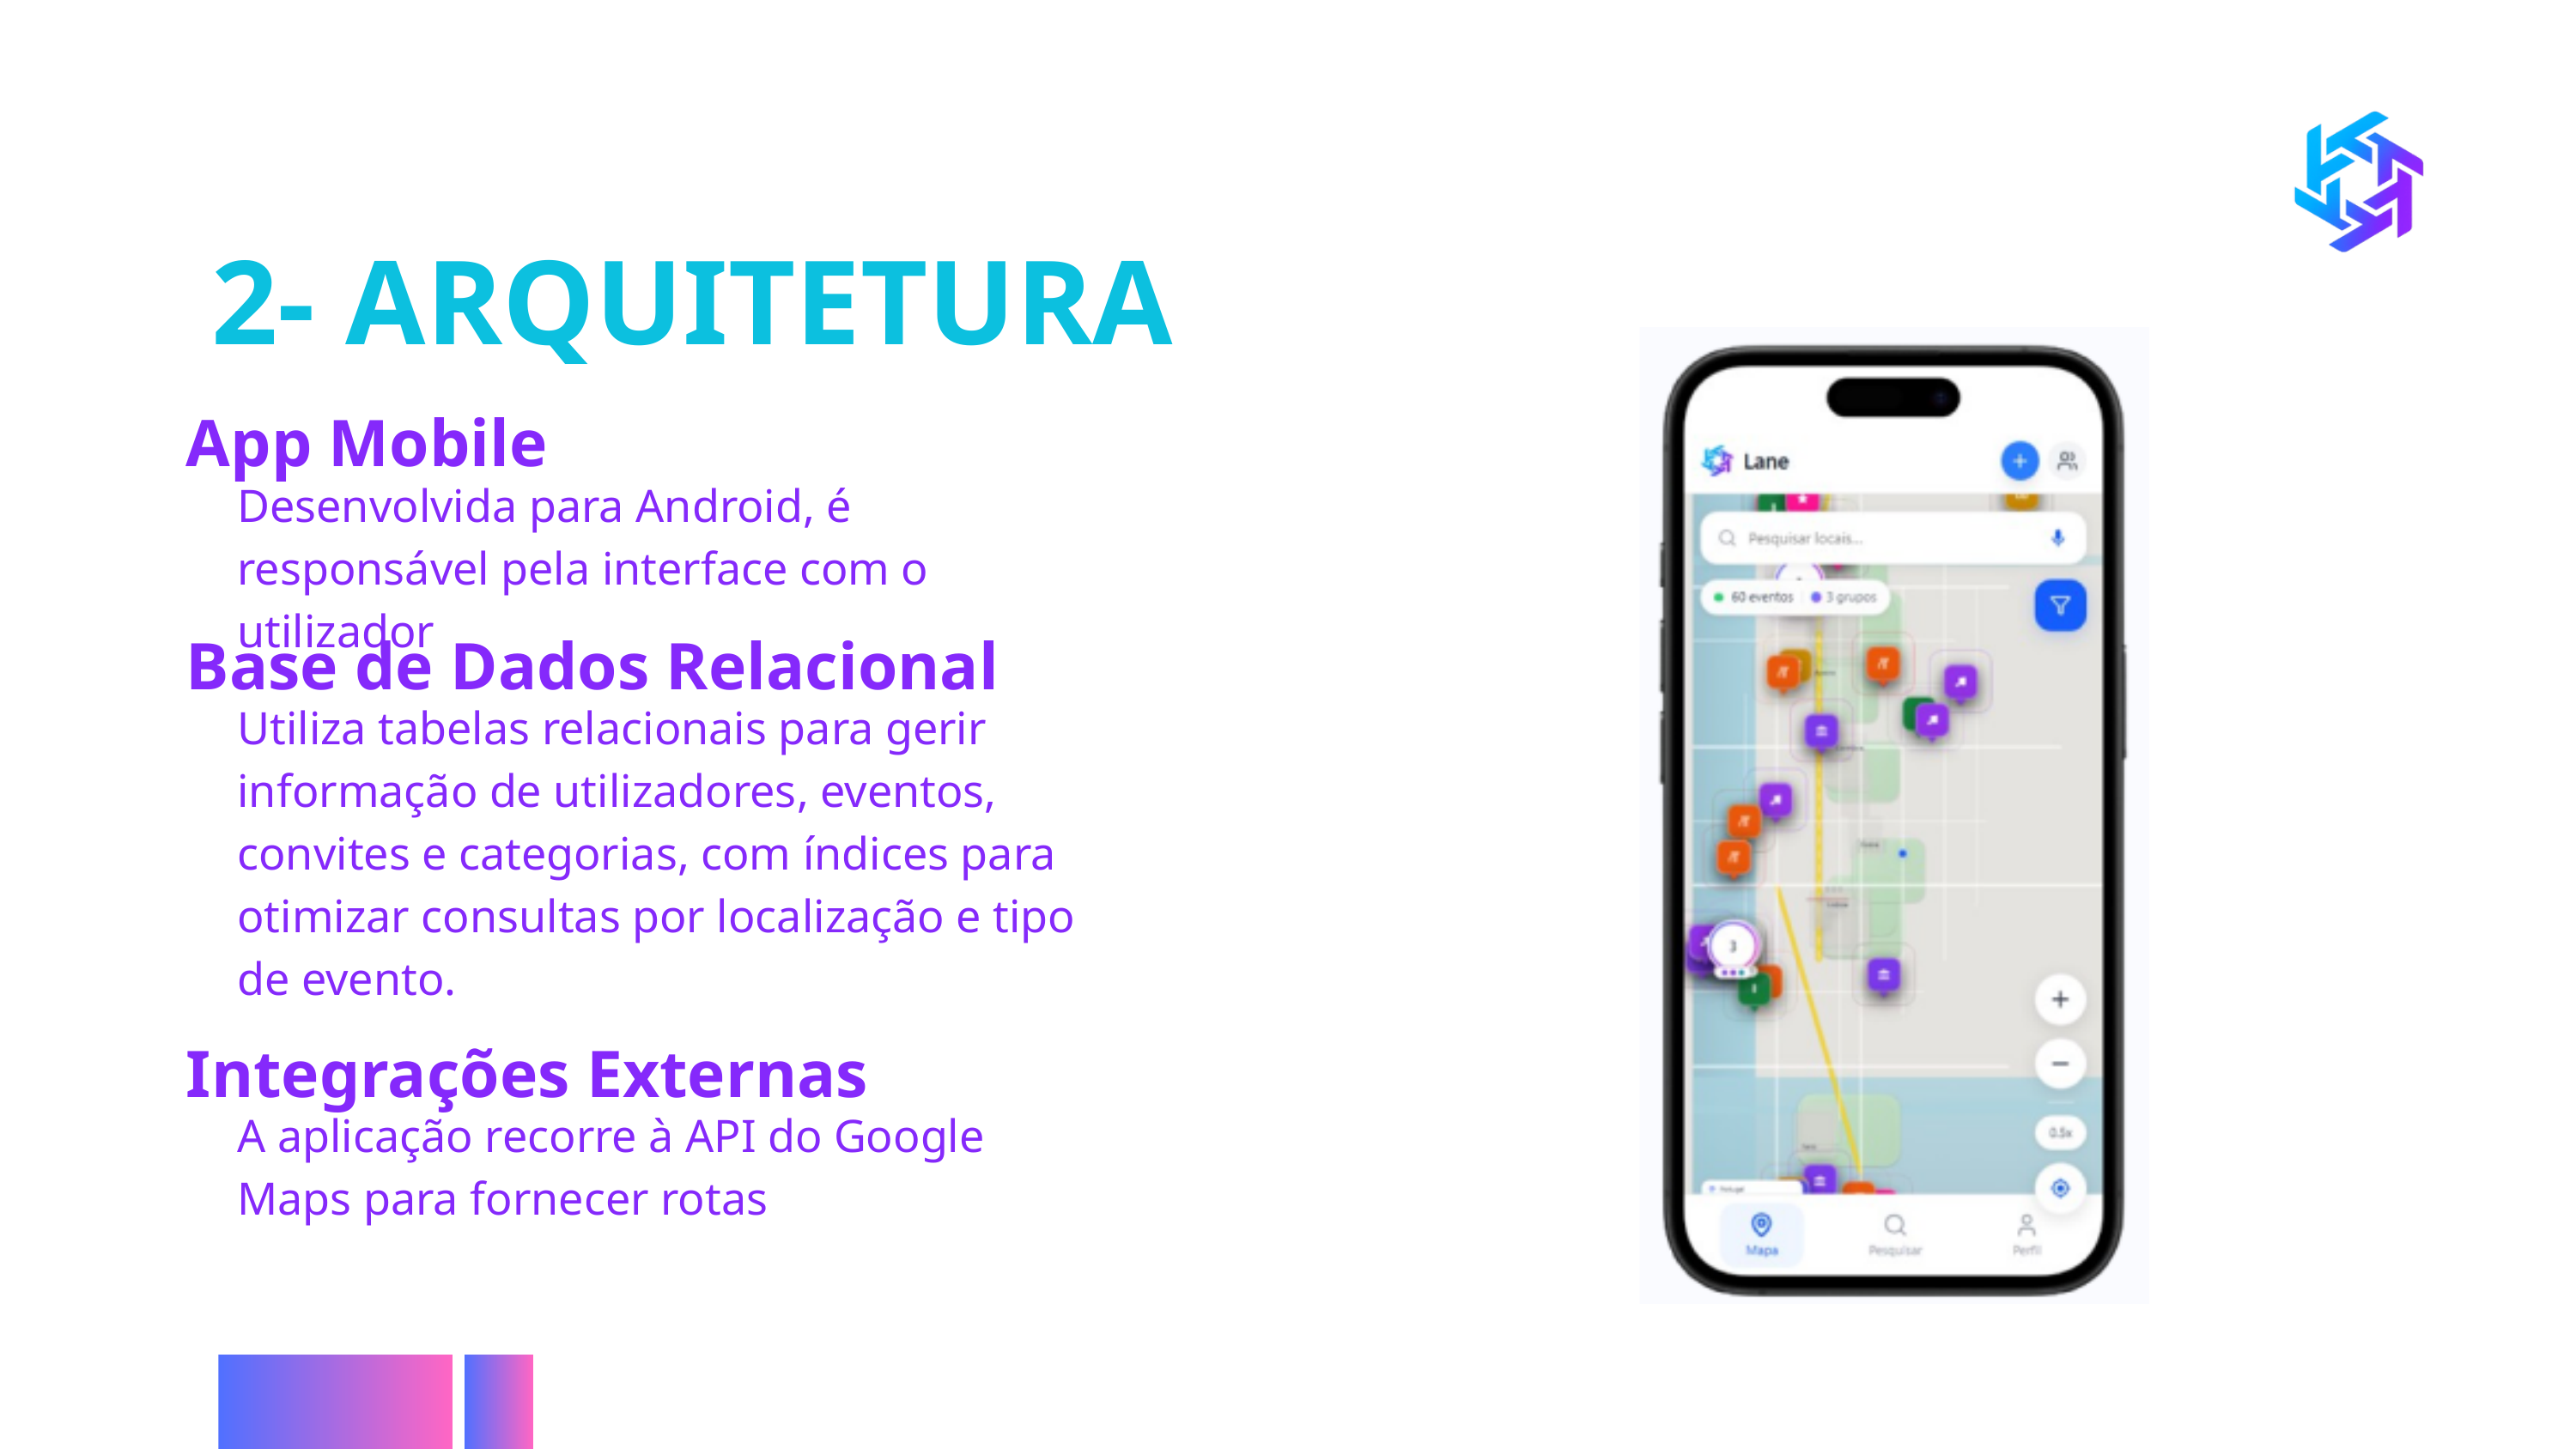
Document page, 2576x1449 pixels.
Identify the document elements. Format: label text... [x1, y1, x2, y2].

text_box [218, 1355, 453, 1449]
text_box Base de Dados Relacional [185, 612, 1059, 703]
text_box Utiliza tabelas relacionais para gerir informação de utilizadores, eventos, convites e categorias, com índices para otimizar consultas por localização e tipo de evento. [237, 691, 1110, 1004]
text_box 2- ARQUITETURA [211, 226, 1198, 368]
text_box Integrações Externas [185, 1020, 1059, 1111]
text_box [1639, 327, 2149, 1304]
text_box App Mobile [185, 389, 1059, 480]
text_box Desenvolvida para Android, é responsável pela interface com o utilizador [237, 469, 1110, 657]
text_box A aplicação recorre à API do Google Maps para fornecer rotas [237, 1098, 1110, 1224]
text_box [2287, 103, 2432, 260]
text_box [464, 1355, 534, 1449]
